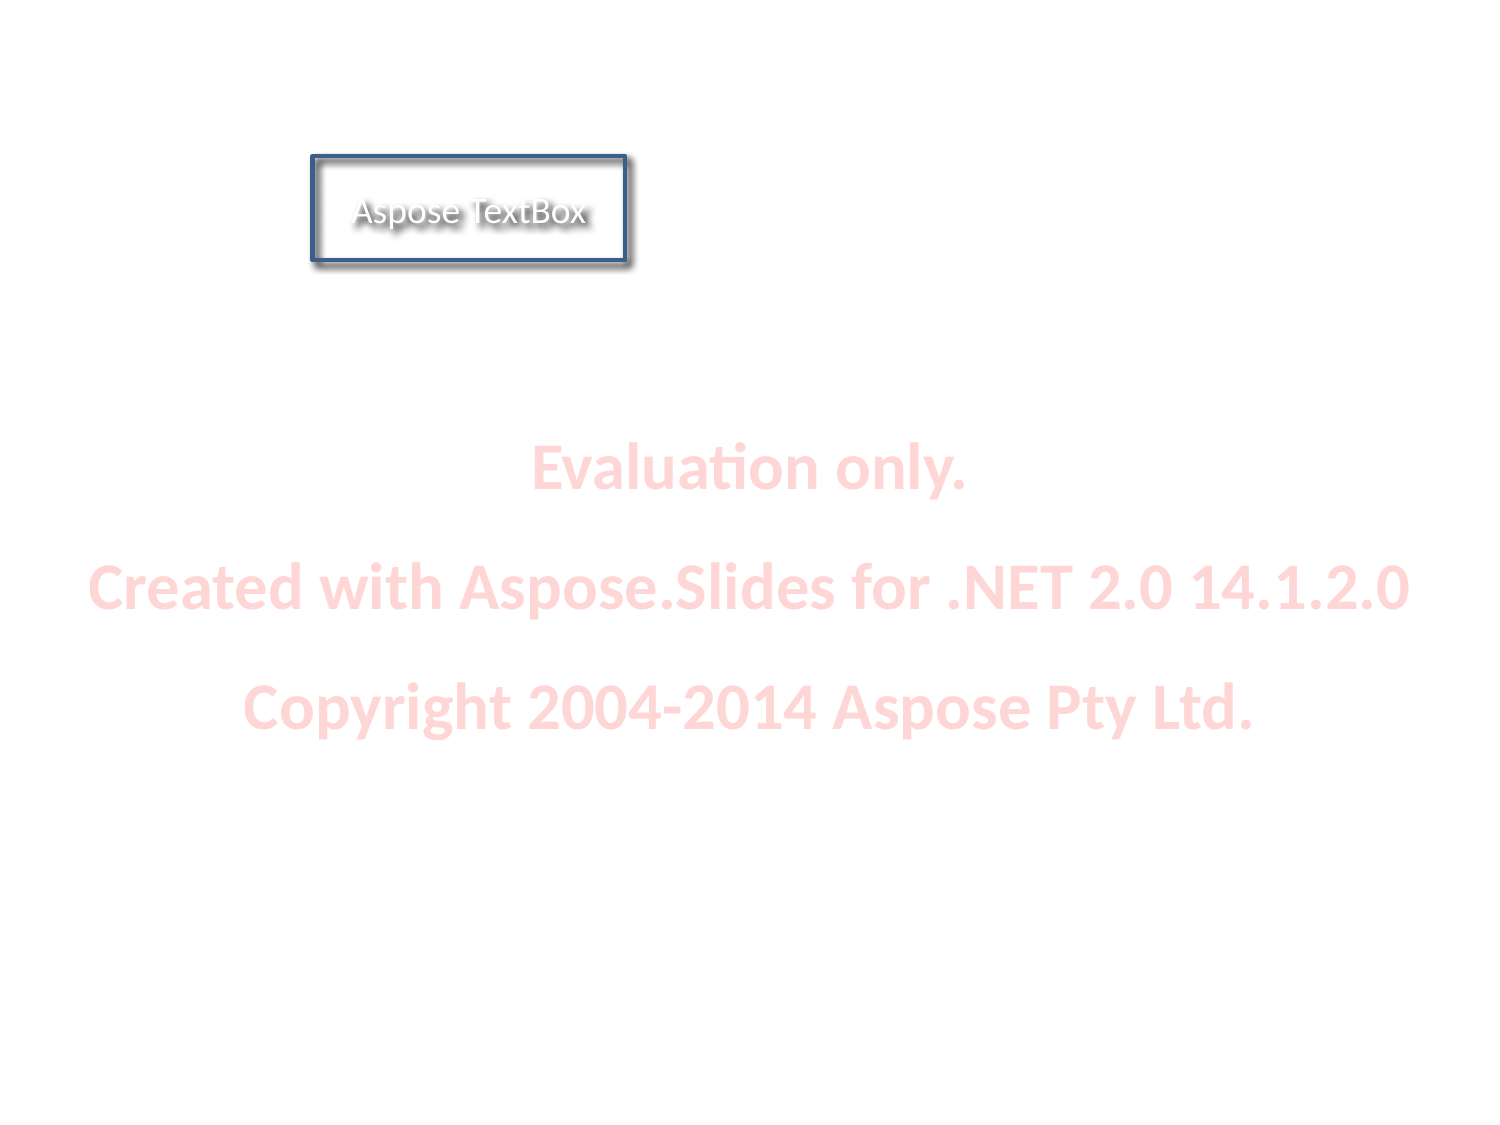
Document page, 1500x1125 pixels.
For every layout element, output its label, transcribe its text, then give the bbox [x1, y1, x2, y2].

text_box Evaluation only. Created with Aspose.Slides for .NET 2.0 14.1.2.0 Copyright 2004-2014 Aspose Pty Ltd. [73, 375, 1426, 750]
text_box Aspose TextBox [310, 154, 627, 262]
